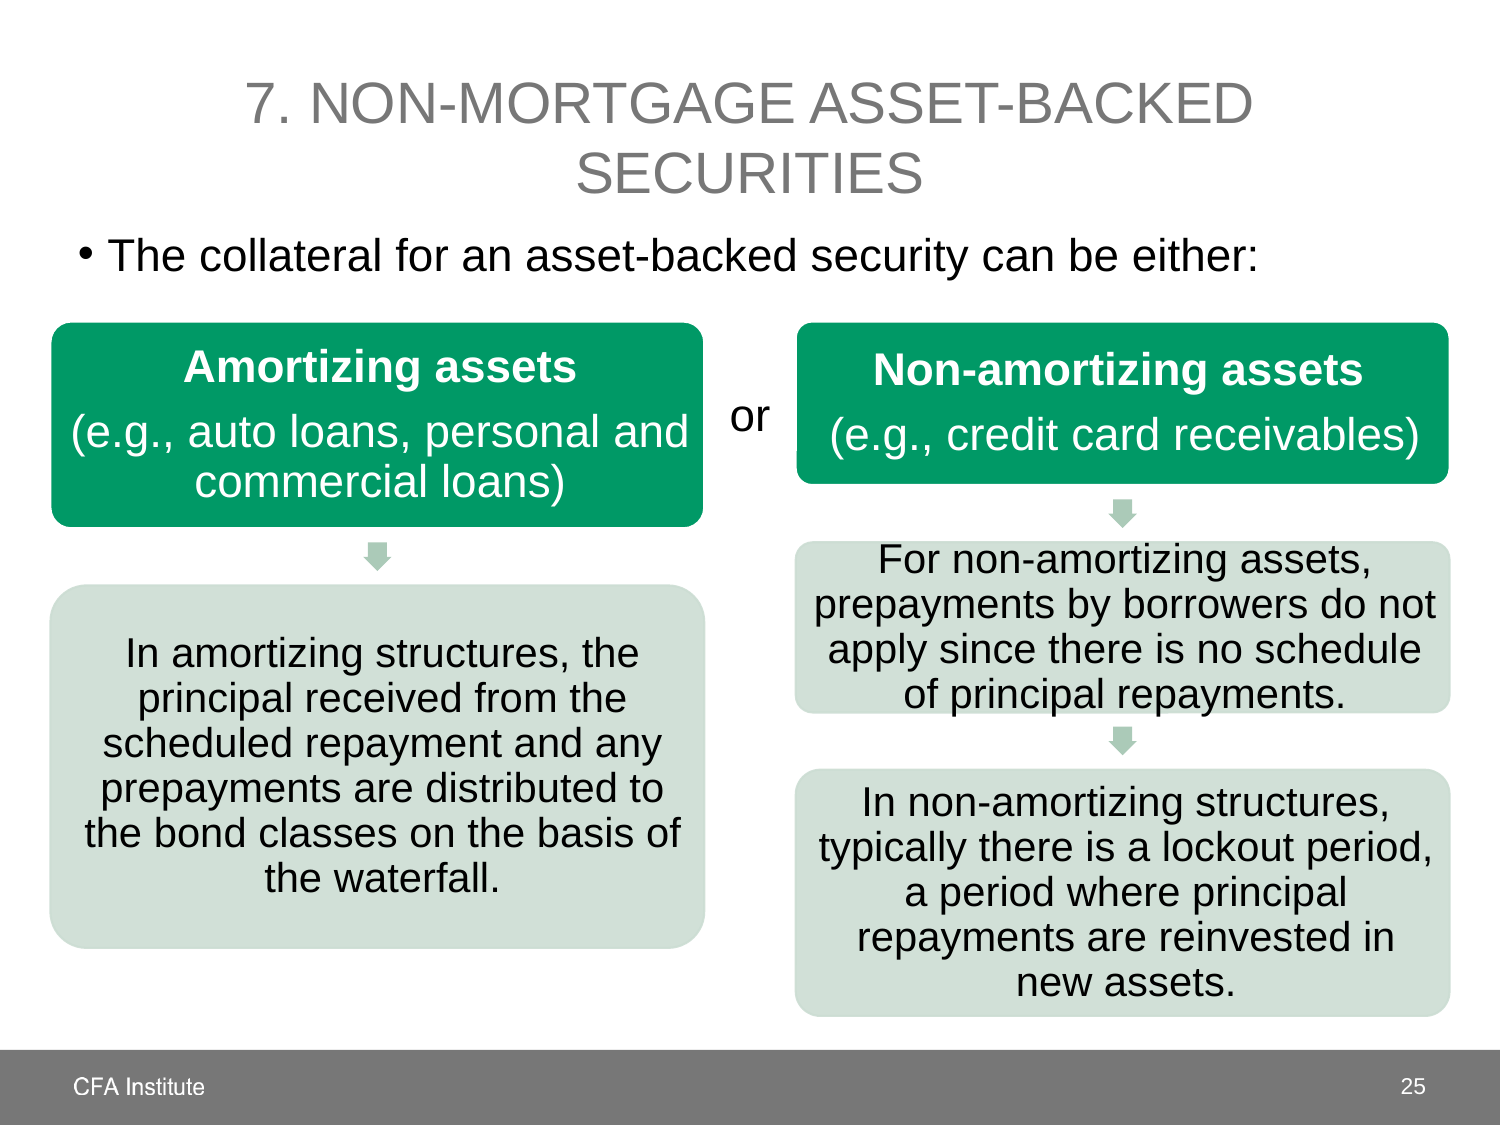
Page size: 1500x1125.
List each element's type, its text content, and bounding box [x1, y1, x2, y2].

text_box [49, 286, 1451, 1051]
picture [74, 1077, 204, 1095]
slide_number 25 [1312, 1055, 1442, 1116]
list The collateral for an asset-backed security can be either: or [62, 218, 1450, 286]
title 7. NON-MORTGAGE ASSET-BACKED SECURITIES [62, 24, 1437, 213]
